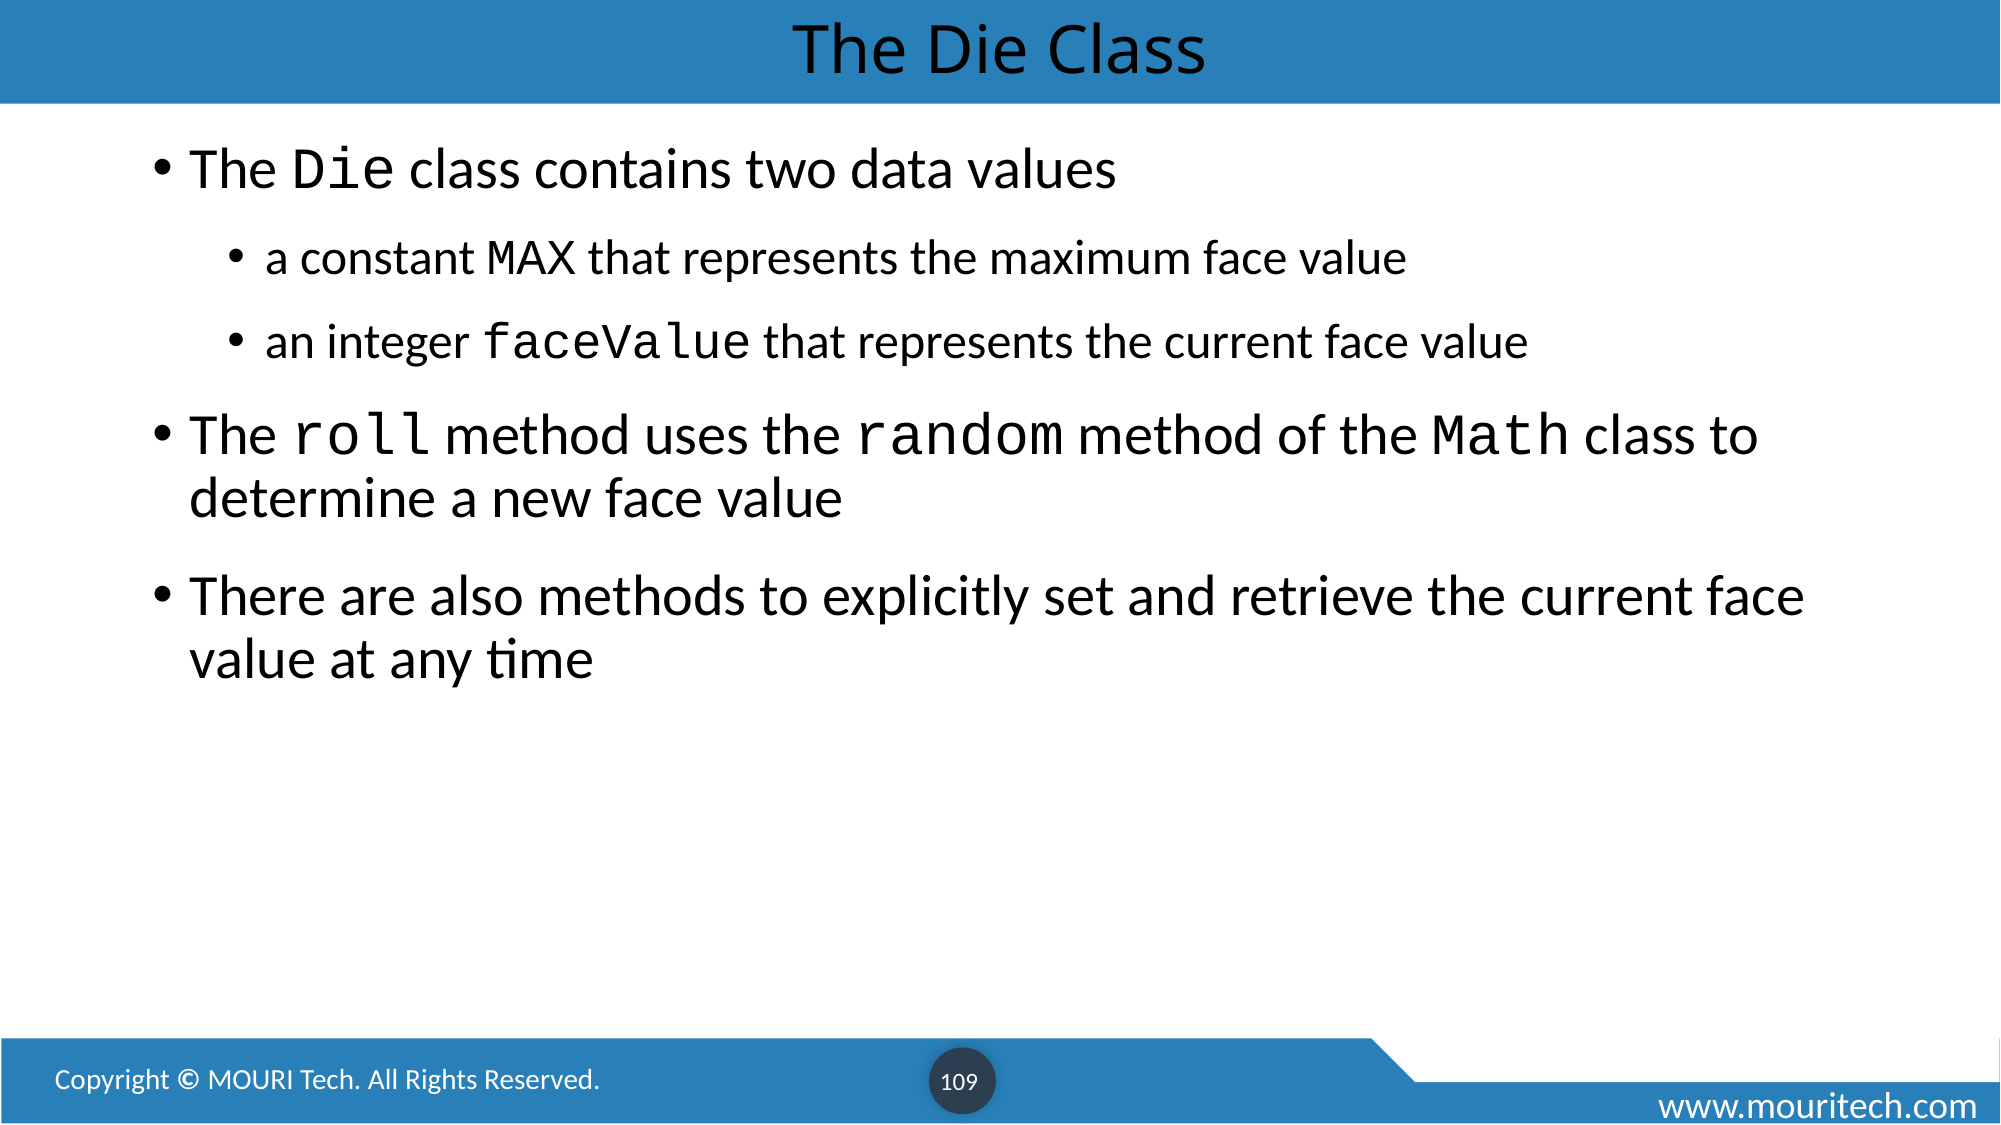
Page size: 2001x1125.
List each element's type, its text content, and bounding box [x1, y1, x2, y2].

slide_number 109 [924, 1051, 995, 1111]
title The Die Class [0, 0, 2000, 104]
list The Die class contains two data values a constant MAX that represents the maximum face value an integer faceValue that represents the current face value The roll method uses the random method of the Math class to determine a new face value There are also methods to explicitly set and retrieve the current face value at any time [137, 130, 1863, 1014]
